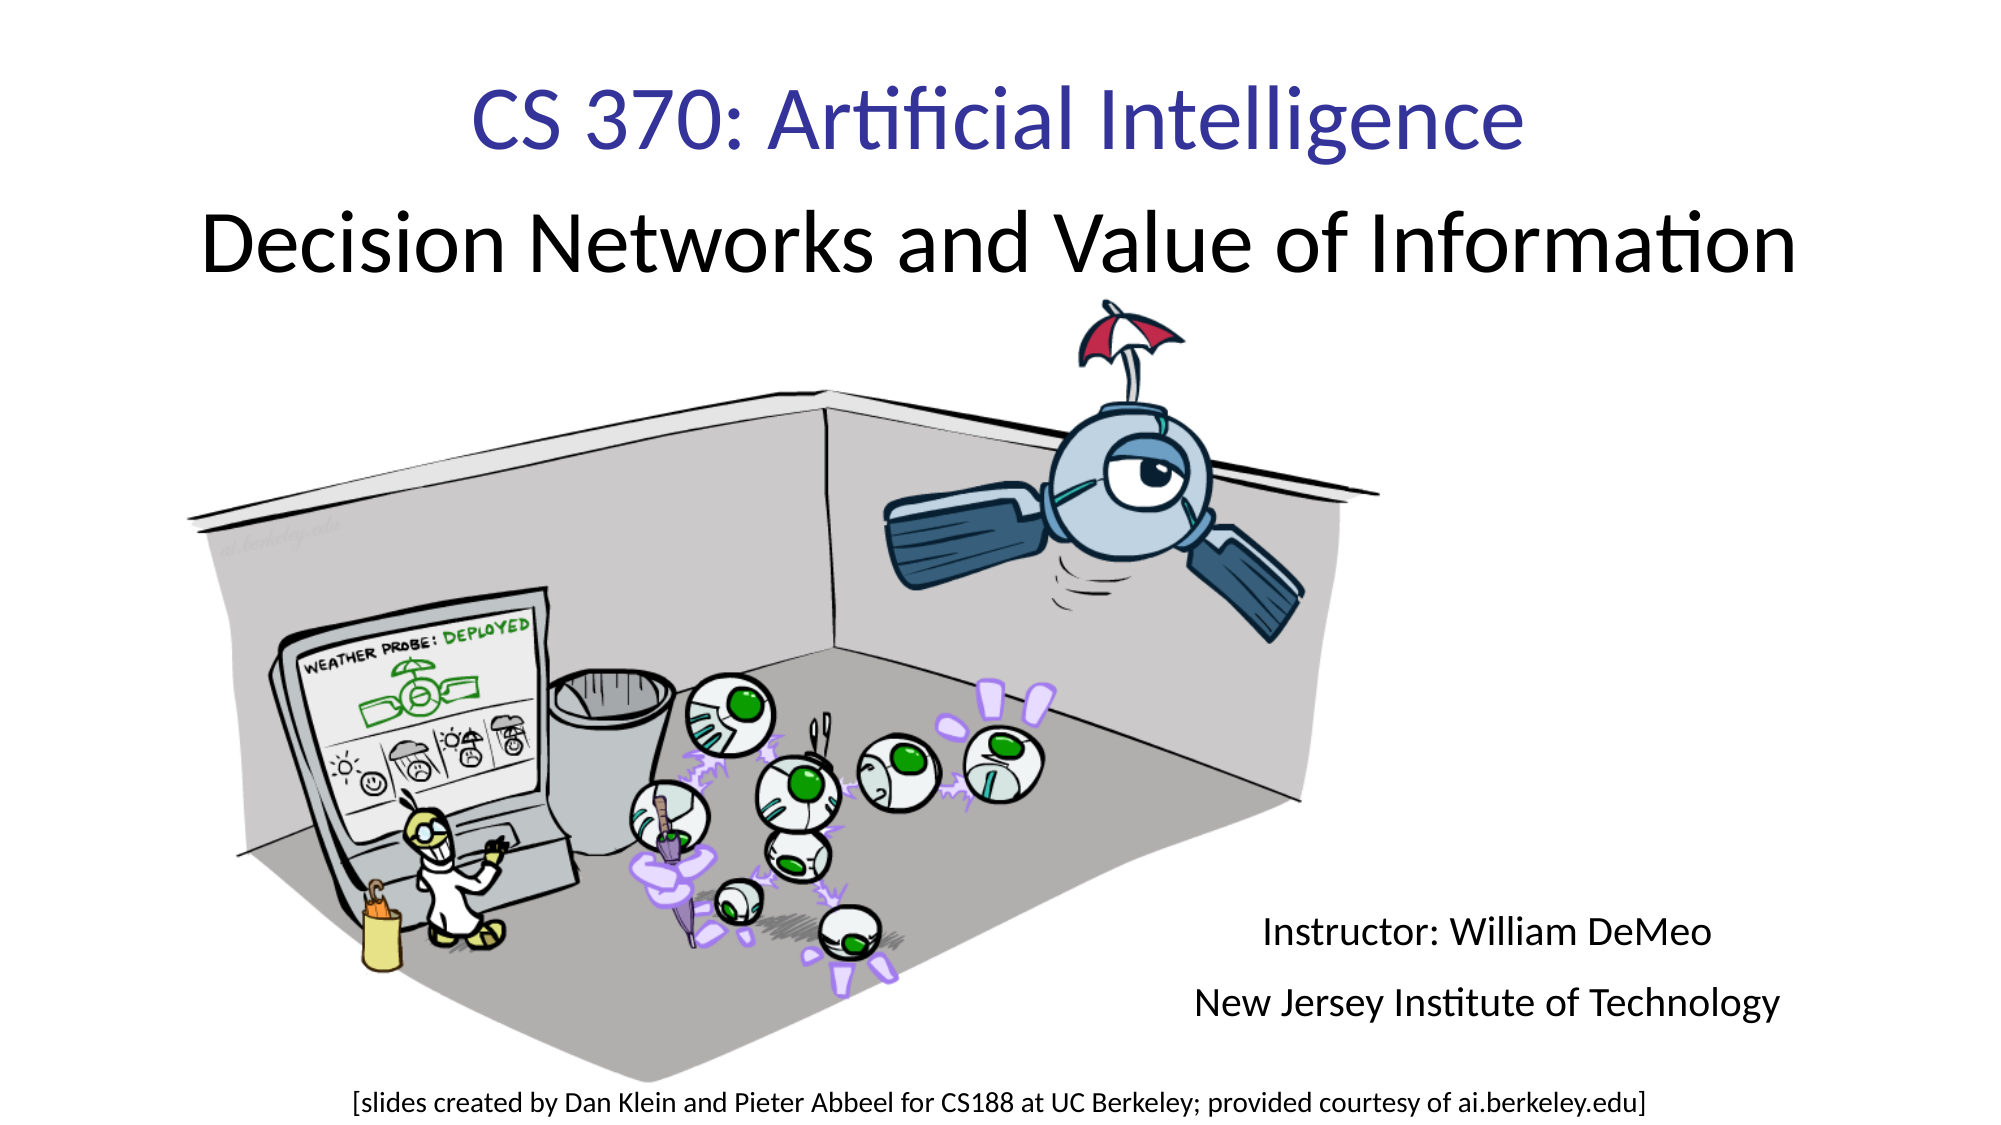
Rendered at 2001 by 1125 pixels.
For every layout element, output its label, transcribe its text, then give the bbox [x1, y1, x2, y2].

text_box Instructor: William DeMeo New Jersey Institute of Technology [1388, 896, 2000, 1032]
text_box [slides created by Dan Klein and Pieter Abbeel for CS188 at UC Berkeley; provided courtesy of ai.berkeley.edu] [0, 1078, 2000, 1125]
picture [162, 274, 1384, 1088]
subtitle Decision Networks and Value of Information [0, 174, 2000, 425]
title CS 370: Artificial Intelligence [0, 37, 2000, 174]
